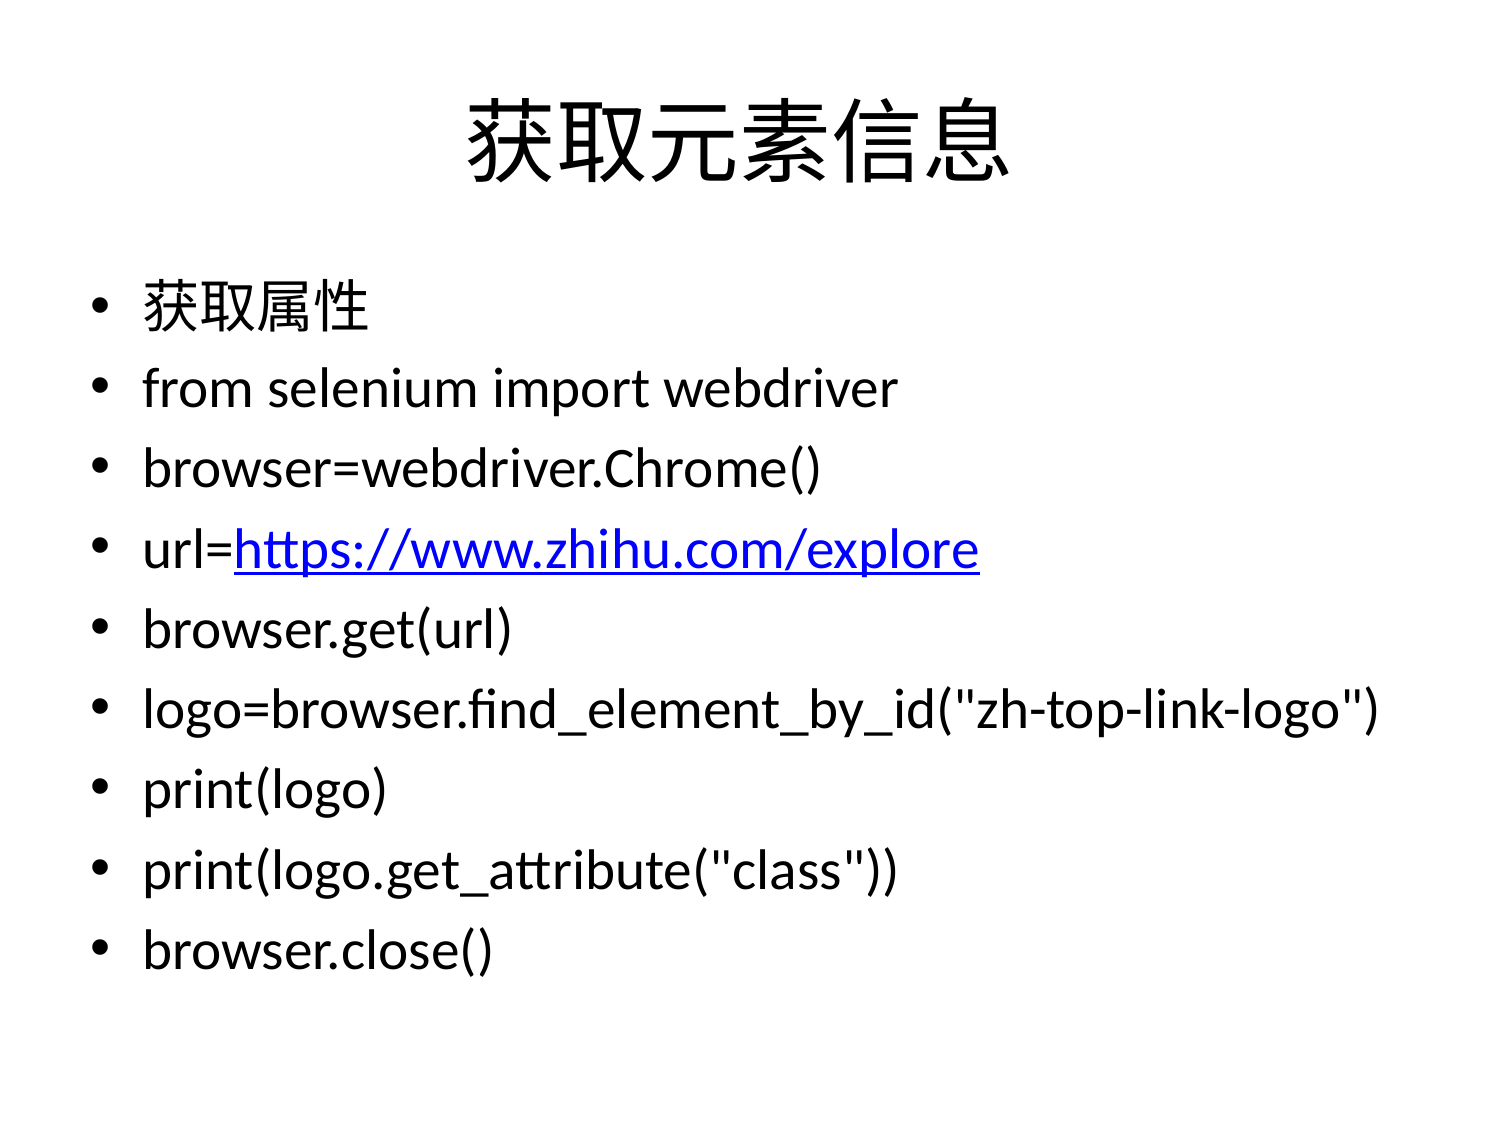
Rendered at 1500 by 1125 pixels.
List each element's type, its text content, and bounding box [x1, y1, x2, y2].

title 获取元素信息 [75, 45, 1425, 233]
list 获取属性 from selenium import webdriver browser=webdriver.Chrome() url=https://www.zhihu.com/explore browser.get(url) logo=browser.find_element_by_id("zh-top-link-logo") print(logo) print(logo.get_attribute("class")) browser.close() [75, 262, 1425, 1005]
